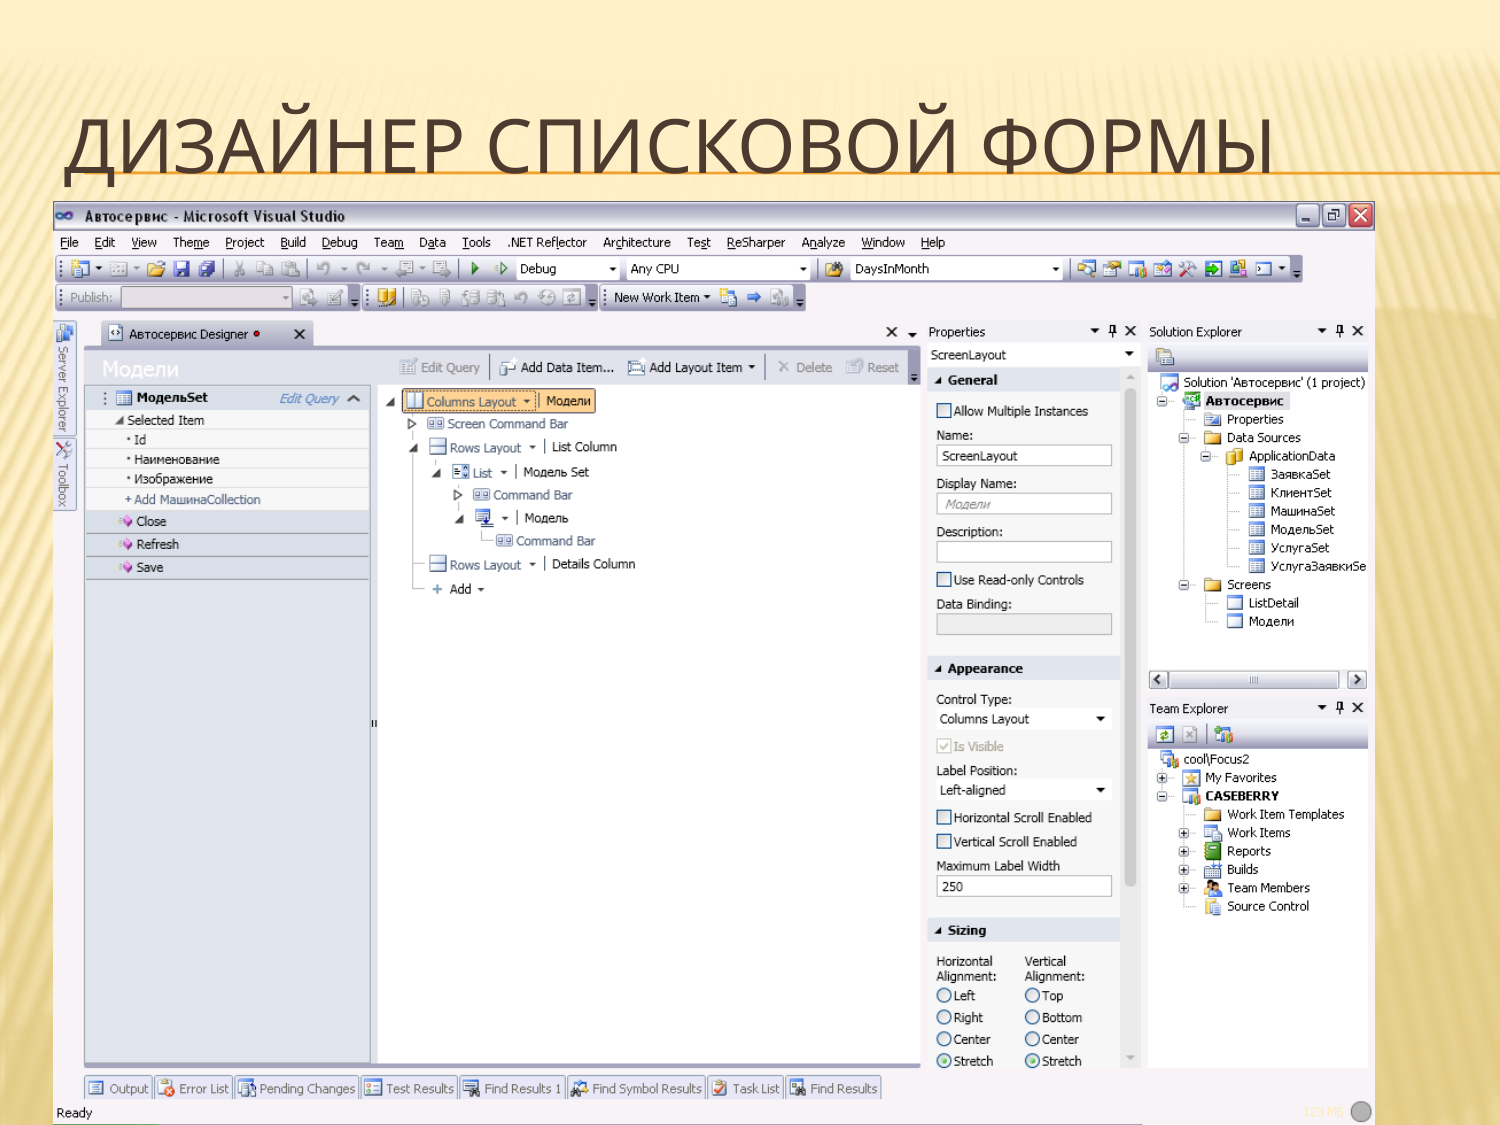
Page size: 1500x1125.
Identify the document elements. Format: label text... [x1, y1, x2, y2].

picture [52, 201, 1376, 1125]
title Дизайнер списковой формы [50, 75, 1475, 213]
